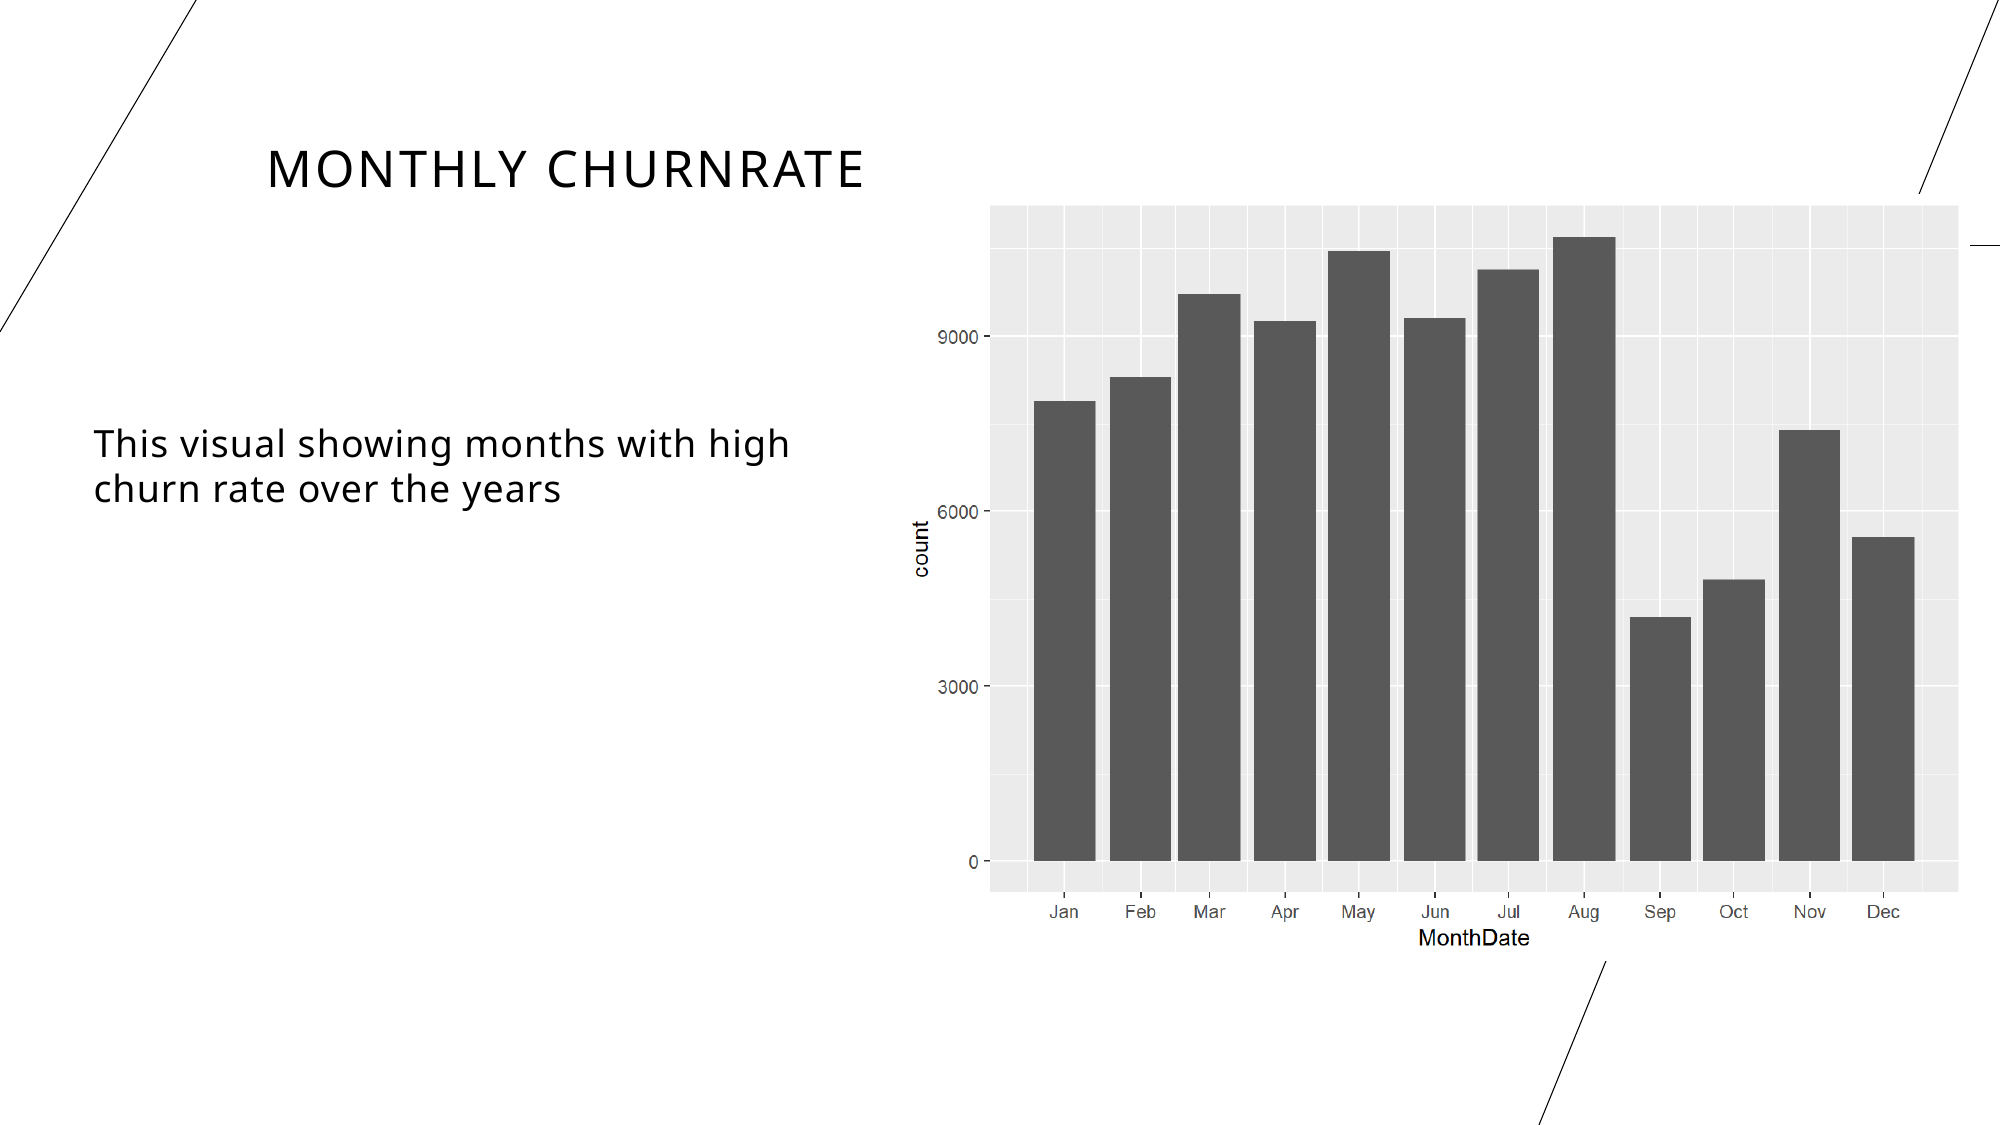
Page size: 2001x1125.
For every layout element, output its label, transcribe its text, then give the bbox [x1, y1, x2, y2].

picture [898, 194, 1970, 961]
title Monthly ChurnRate [251, 94, 881, 207]
list This visual showing months with high churn rate over the years [78, 412, 865, 713]
